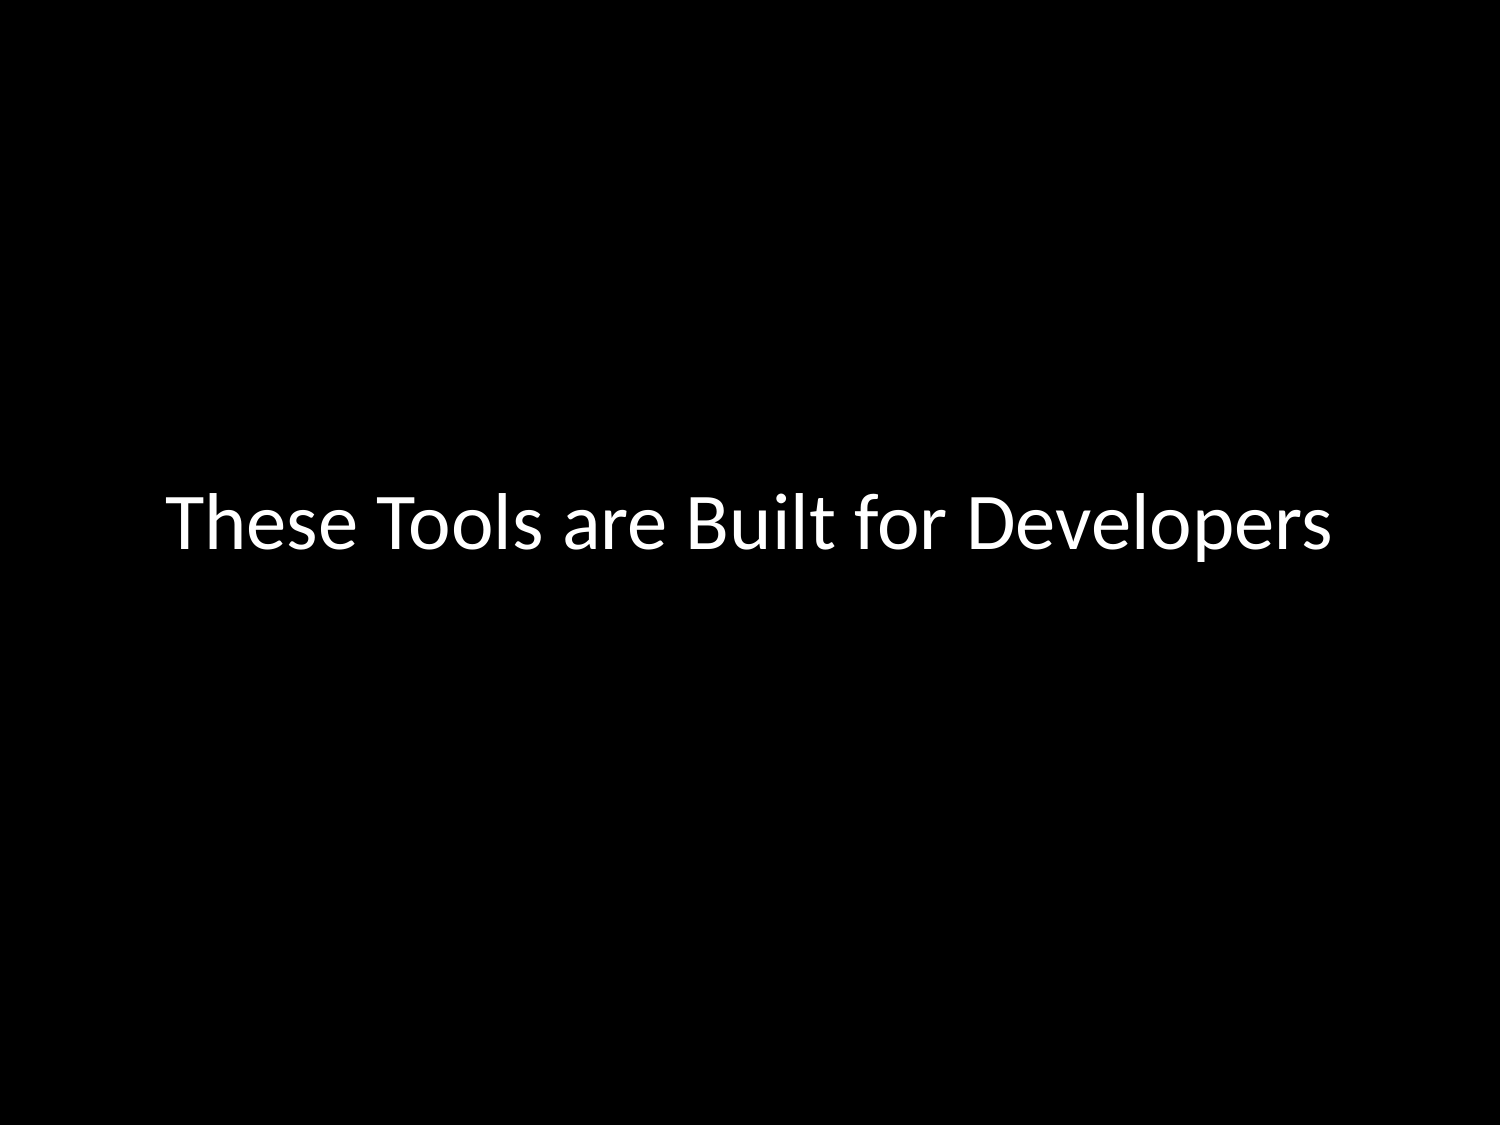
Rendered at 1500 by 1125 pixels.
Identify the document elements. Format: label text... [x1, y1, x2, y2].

title These Tools are Built for Developers [75, 423, 1425, 611]
